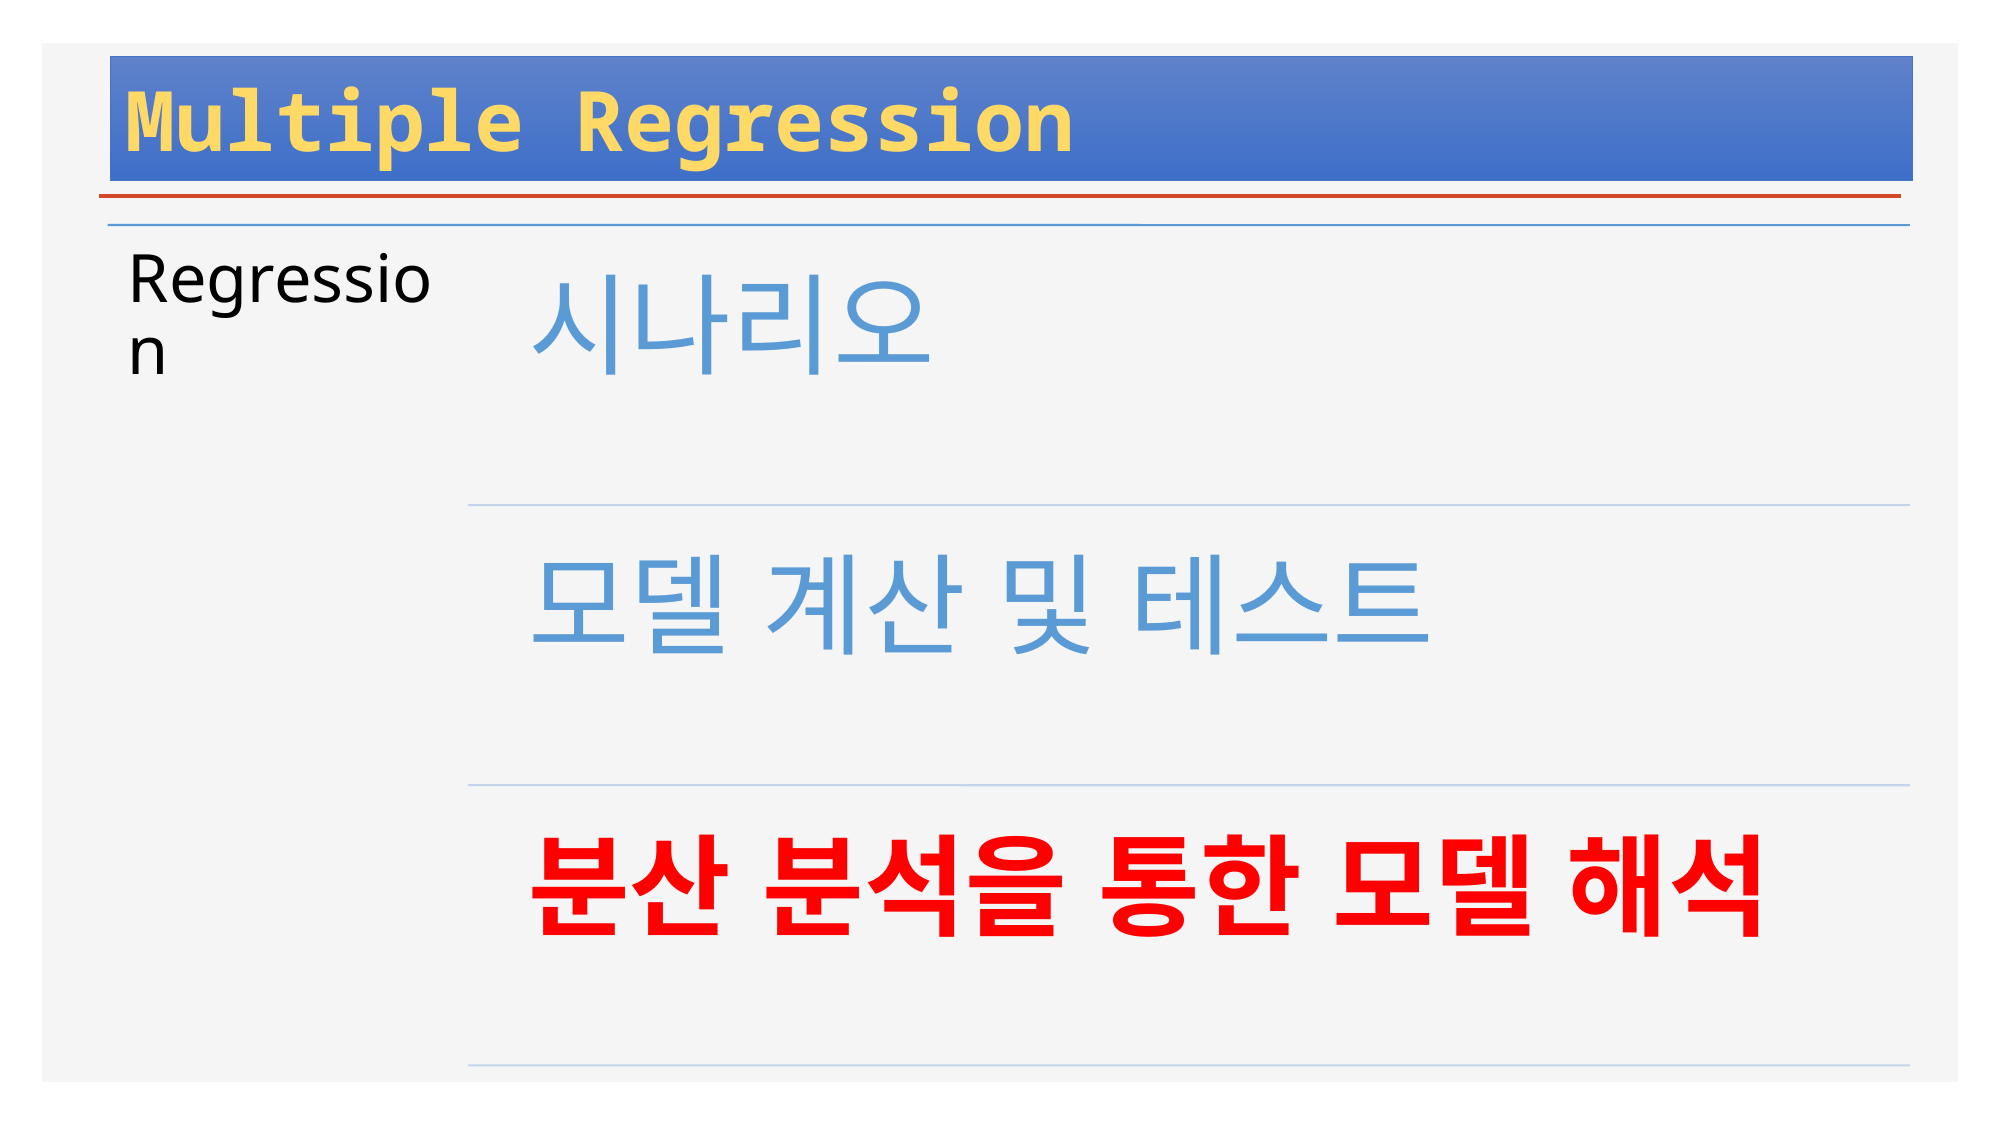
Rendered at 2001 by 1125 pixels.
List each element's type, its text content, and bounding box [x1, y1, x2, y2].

text_box Multiple Regression [110, 56, 1913, 181]
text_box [107, 224, 1910, 1079]
